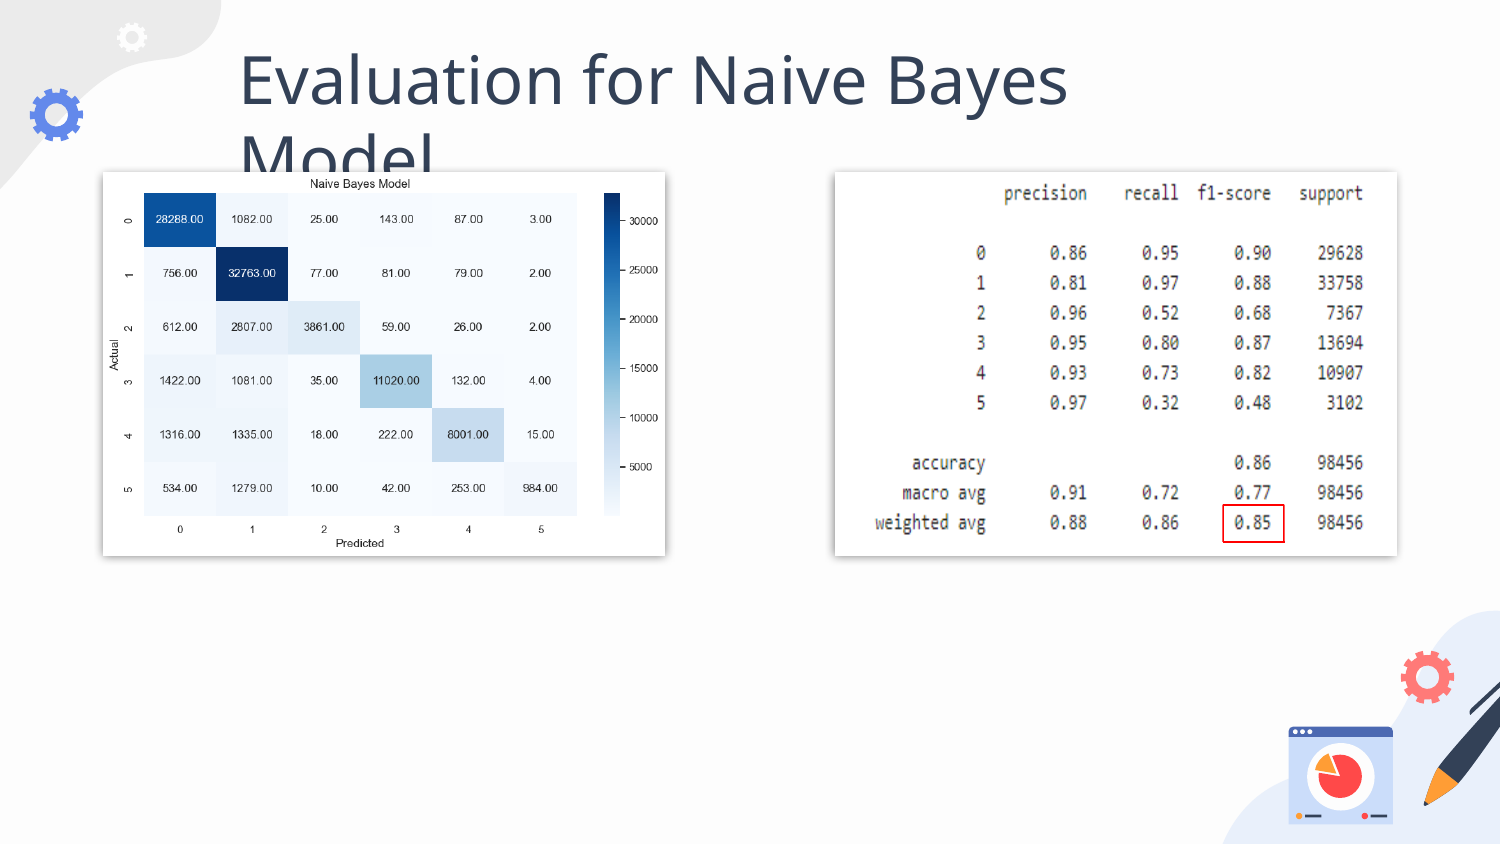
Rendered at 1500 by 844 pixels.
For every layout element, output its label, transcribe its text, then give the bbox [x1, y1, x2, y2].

title Evaluation for Naive Bayes Model [223, 22, 1277, 117]
picture [103, 172, 665, 556]
picture [834, 172, 1397, 556]
